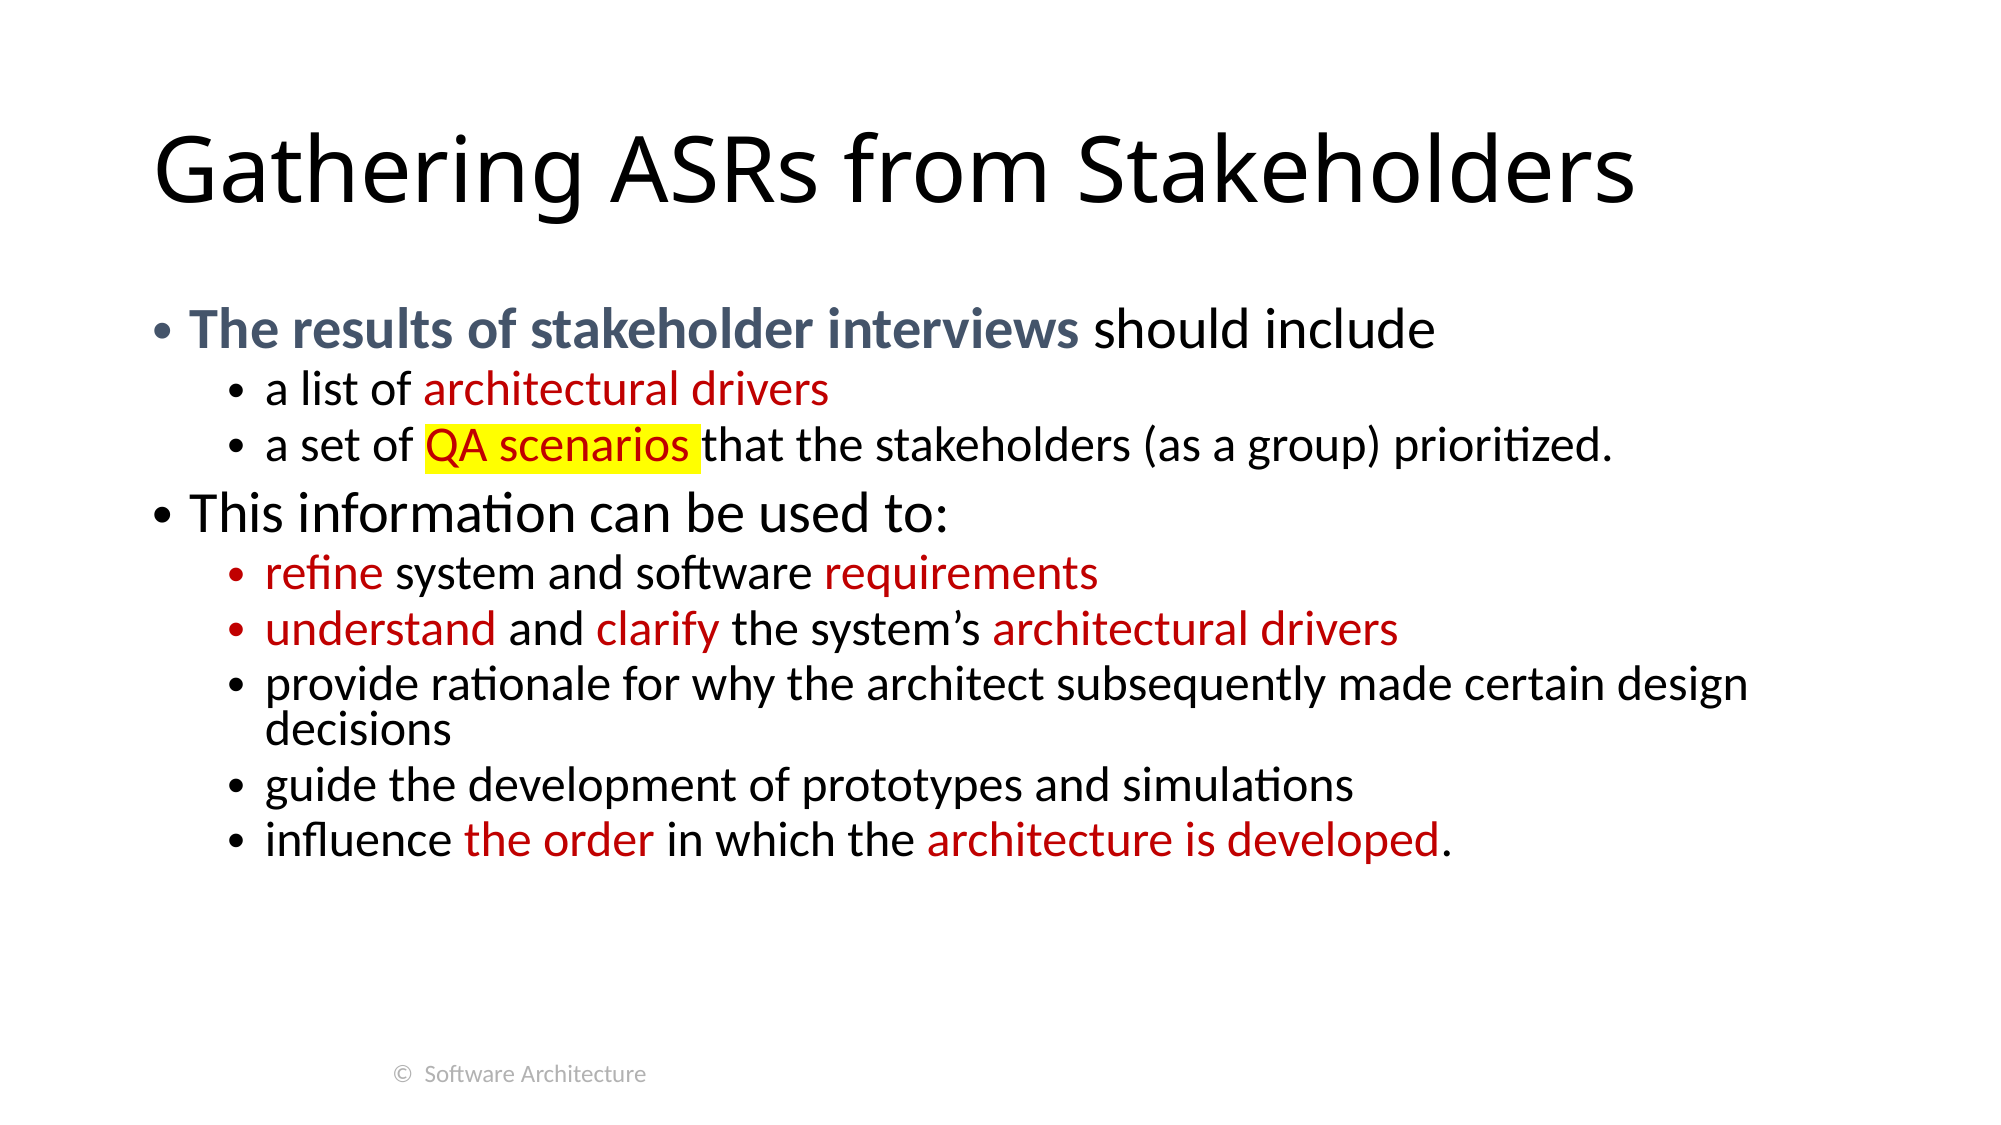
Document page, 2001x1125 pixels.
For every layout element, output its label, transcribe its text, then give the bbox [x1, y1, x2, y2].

list The results of stakeholder interviews should include a list of architectural drivers a set of QA scenarios that the stakeholders (as a group) prioritized. This information can be used to: refine system and software requirements understand and clarify the system’s architectural drivers provide rationale for why the architect subsequently made certain design decisions guide the development of prototypes and simulations influence the order in which the architecture is developed. [137, 299, 1863, 1014]
title Gathering ASRs from Stakeholders [137, 59, 1863, 278]
footer © Software Architecture [0, 1042, 1040, 1103]
